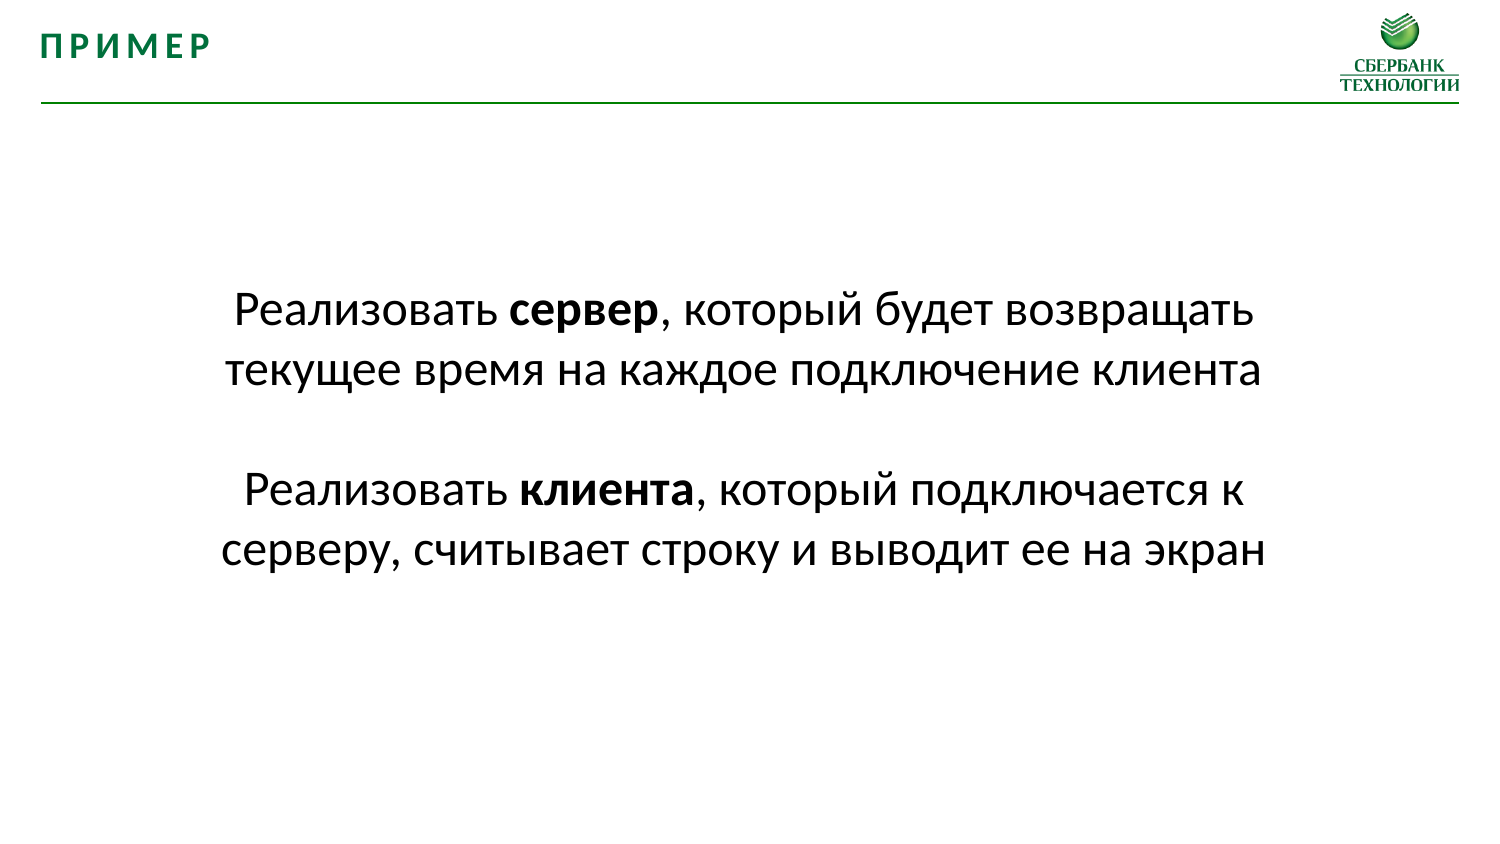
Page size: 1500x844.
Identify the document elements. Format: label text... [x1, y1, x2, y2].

picture [1340, 13, 1459, 91]
text_box Реализовать сервер, который будет возвращать текущее время на каждое подключение клиента Реализовать клиента, который подключается к серверу, считывает строку и выводит ее на экран [159, 268, 1329, 583]
list Пример [39, 13, 1115, 67]
